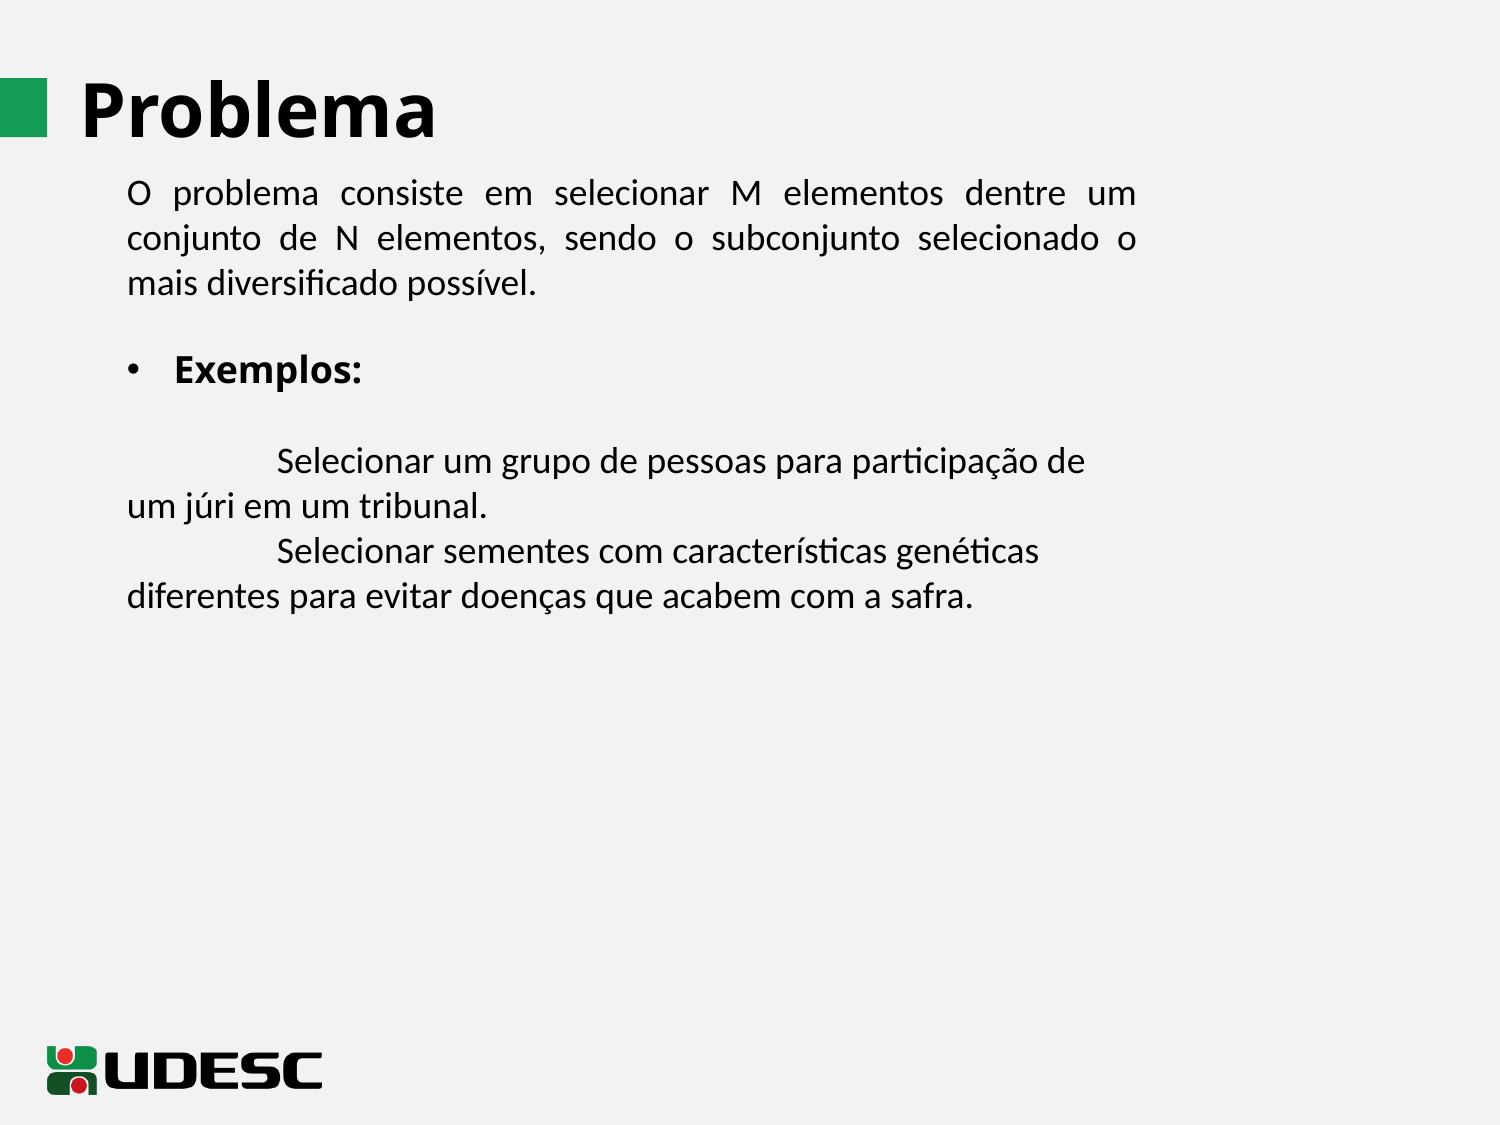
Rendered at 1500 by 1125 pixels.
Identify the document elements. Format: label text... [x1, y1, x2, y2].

text_box [0, 76, 49, 139]
text_box O problema consiste em selecionar M elementos dentre um conjunto de N elementos, sendo o subconjunto selecionado o mais diversificado possível. Exemplos: Selecionar um grupo de pessoas para participação de um júri em um tribunal. Selecionar sementes com características genéticas diferentes para evitar doenças que acabem com a safra. [112, 160, 1153, 666]
picture [46, 1046, 322, 1095]
text_box Problema [64, 54, 1081, 160]
